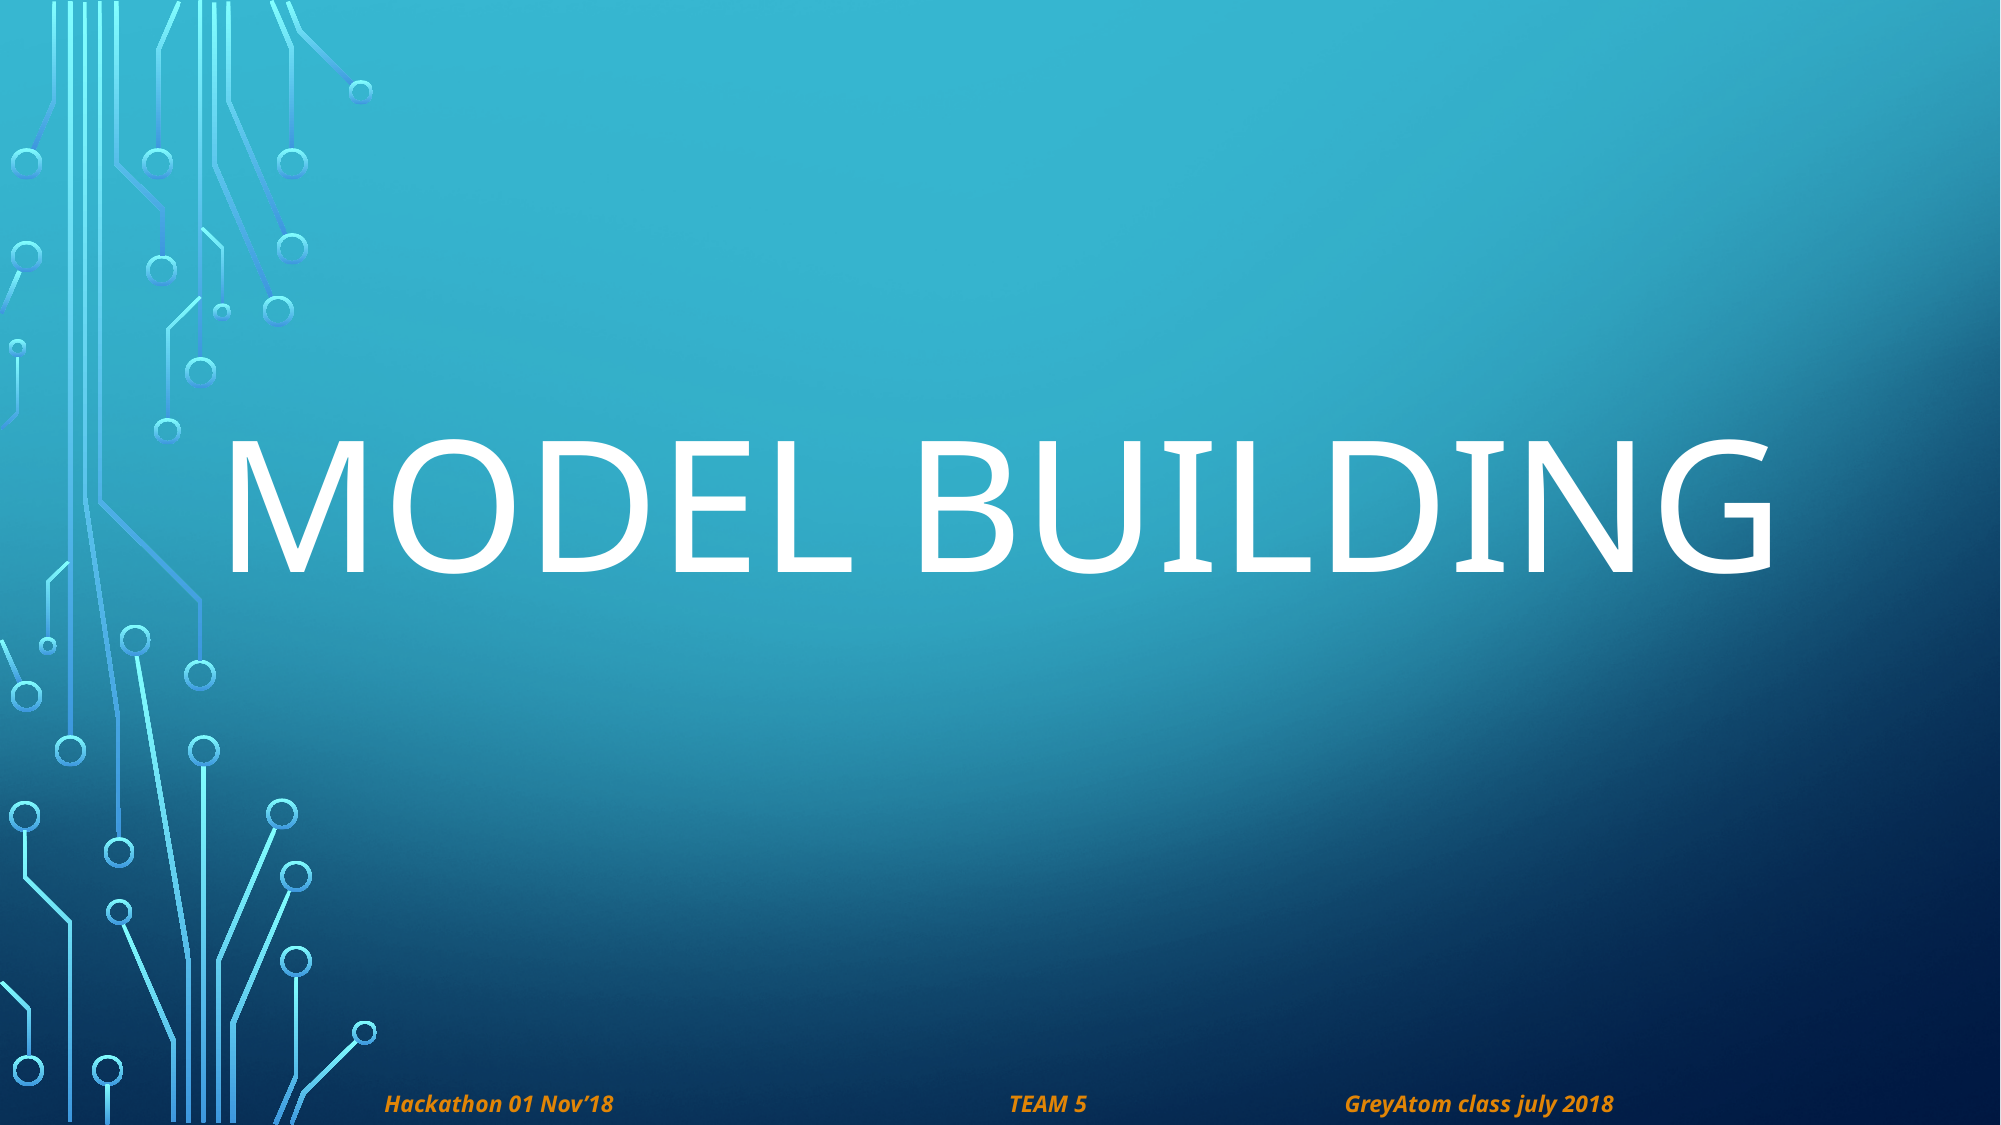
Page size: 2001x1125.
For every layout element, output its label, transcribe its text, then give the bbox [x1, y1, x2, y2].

text_box MODEL BUILDING [0, 382, 2000, 617]
